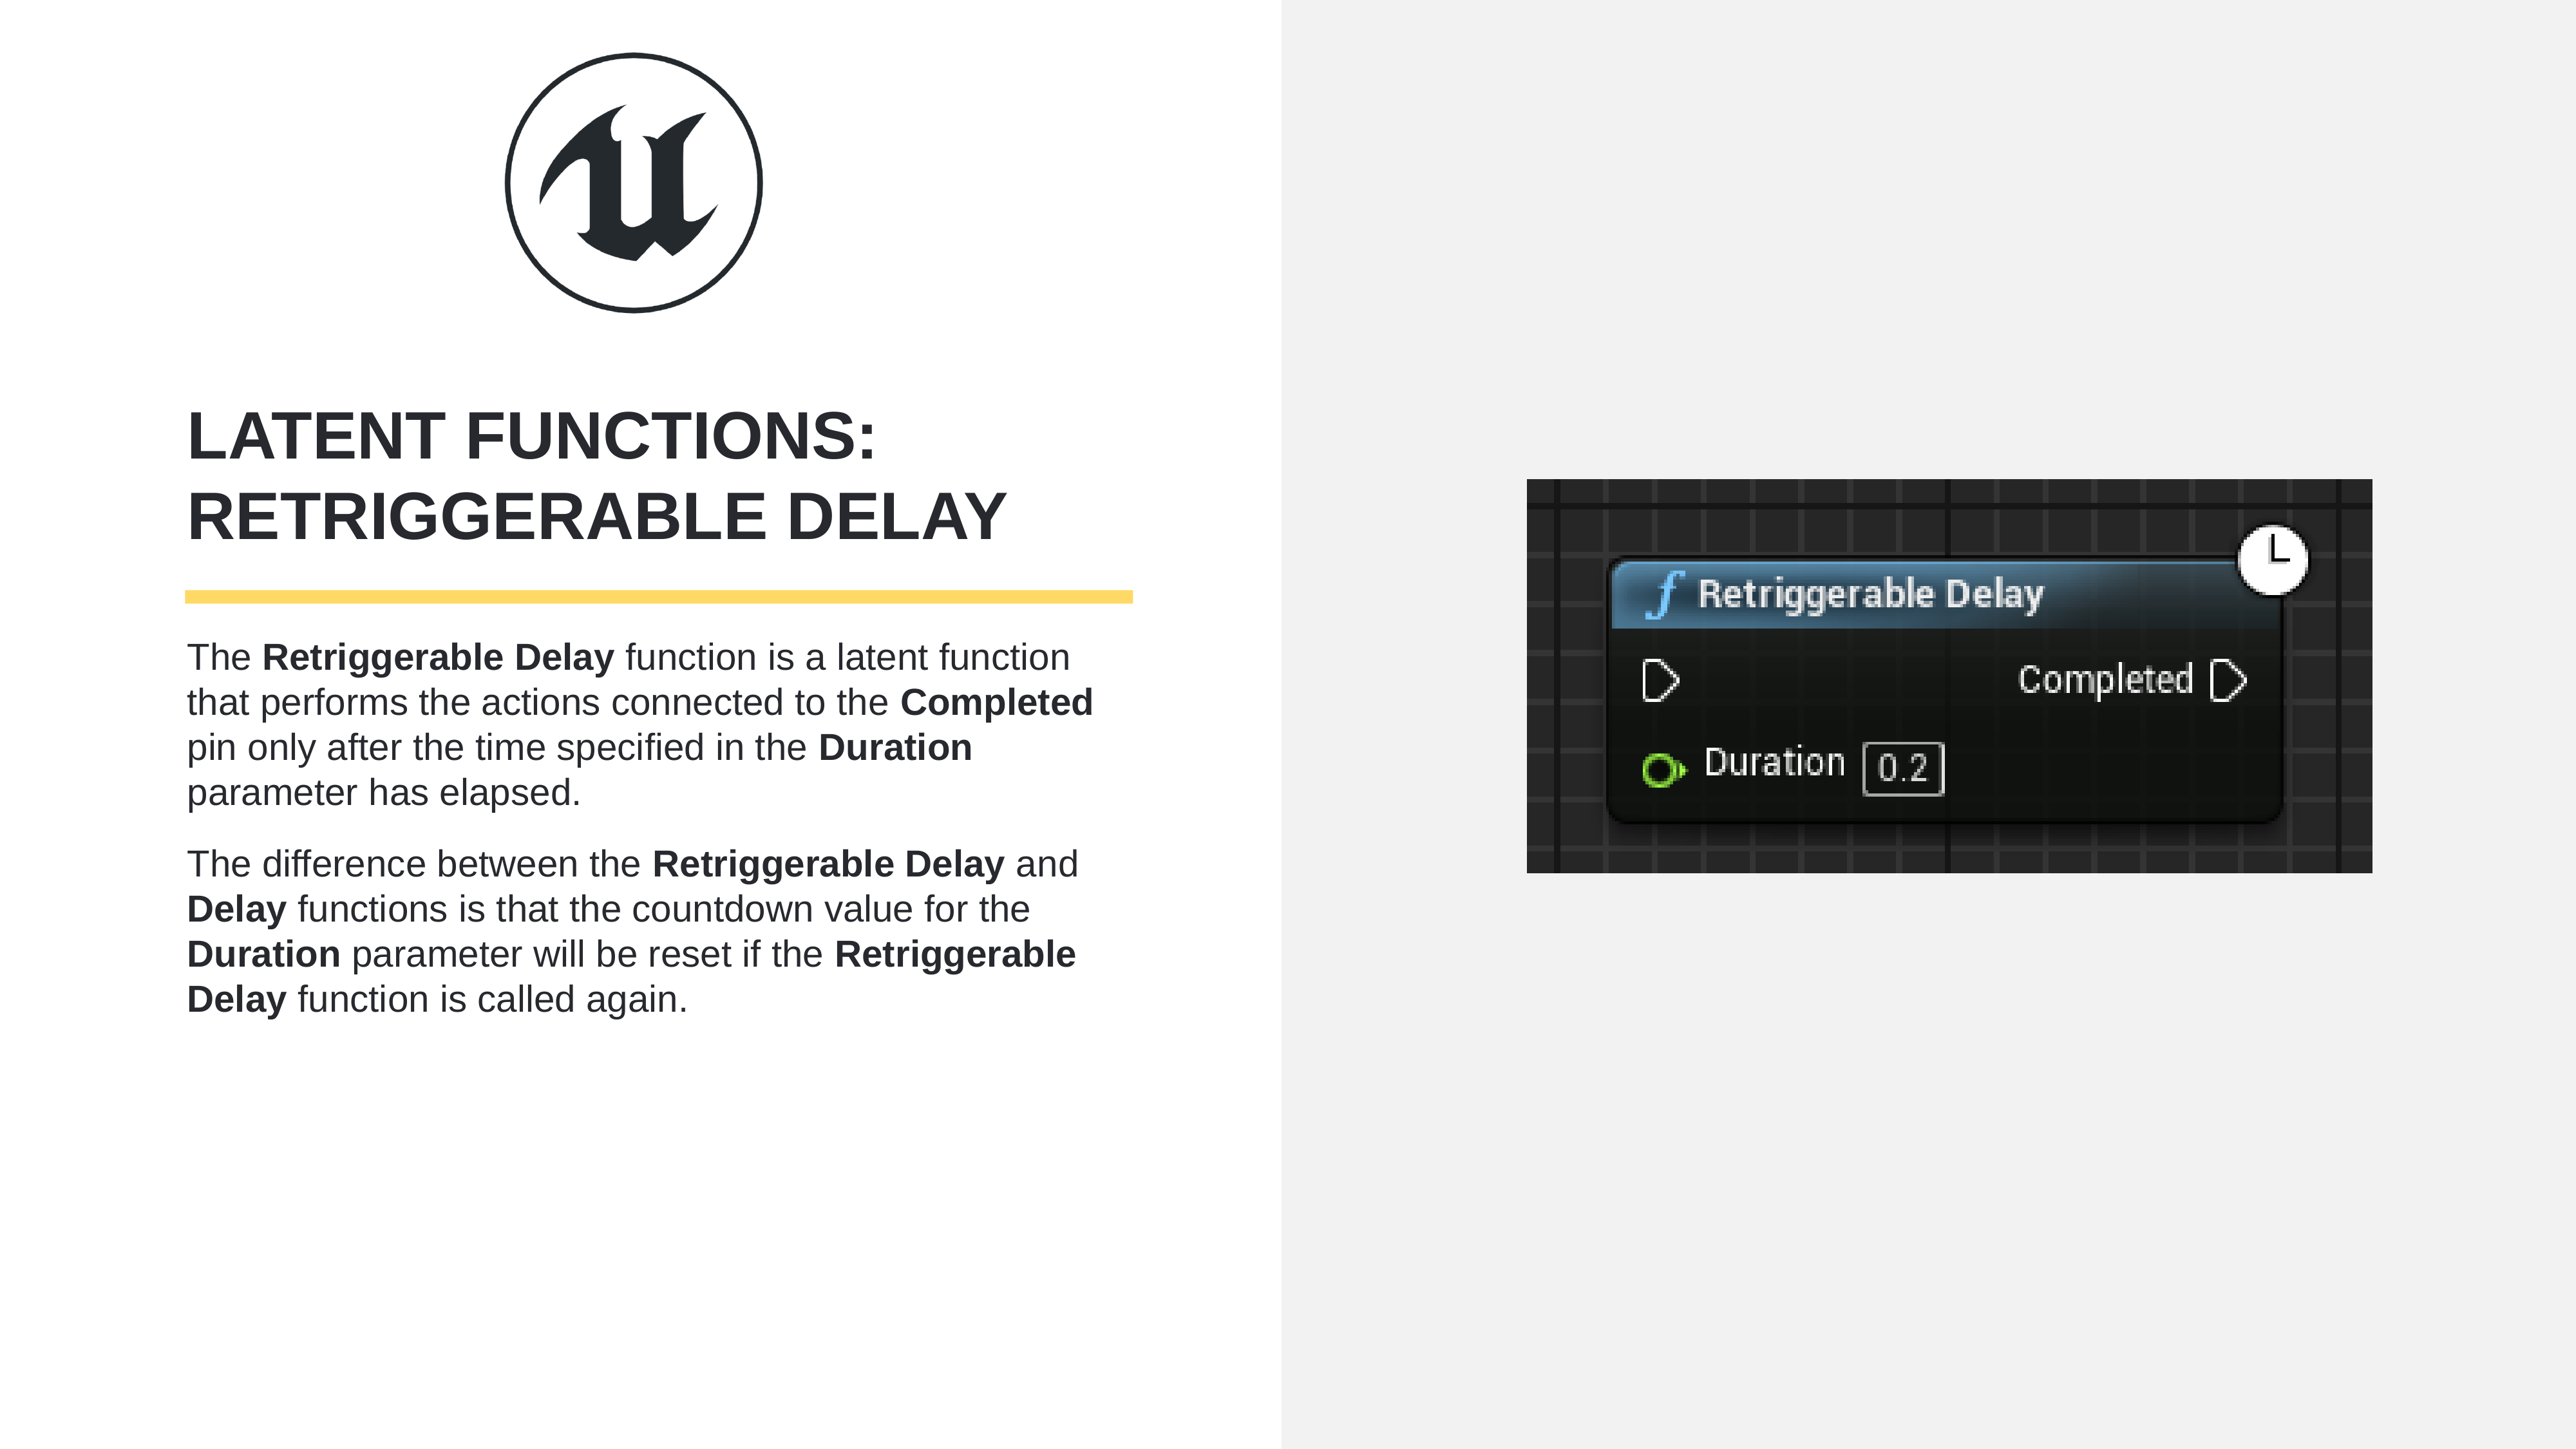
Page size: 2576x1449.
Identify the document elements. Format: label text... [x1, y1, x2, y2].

list The Retriggerable Delay function is a latent function that performs the actions connected to the Completed pin only after the time specified in the Duration parameter has elapsed. The difference between the Retriggerable Delay and Delay functions is that the countdown value for the Duration parameter will be reset if the Retriggerable Delay function is called again. [177, 628, 1133, 1437]
picture [1526, 479, 2372, 873]
title Latent functions: retriggerable Delay [177, 97, 1133, 558]
picture [495, 43, 773, 97]
